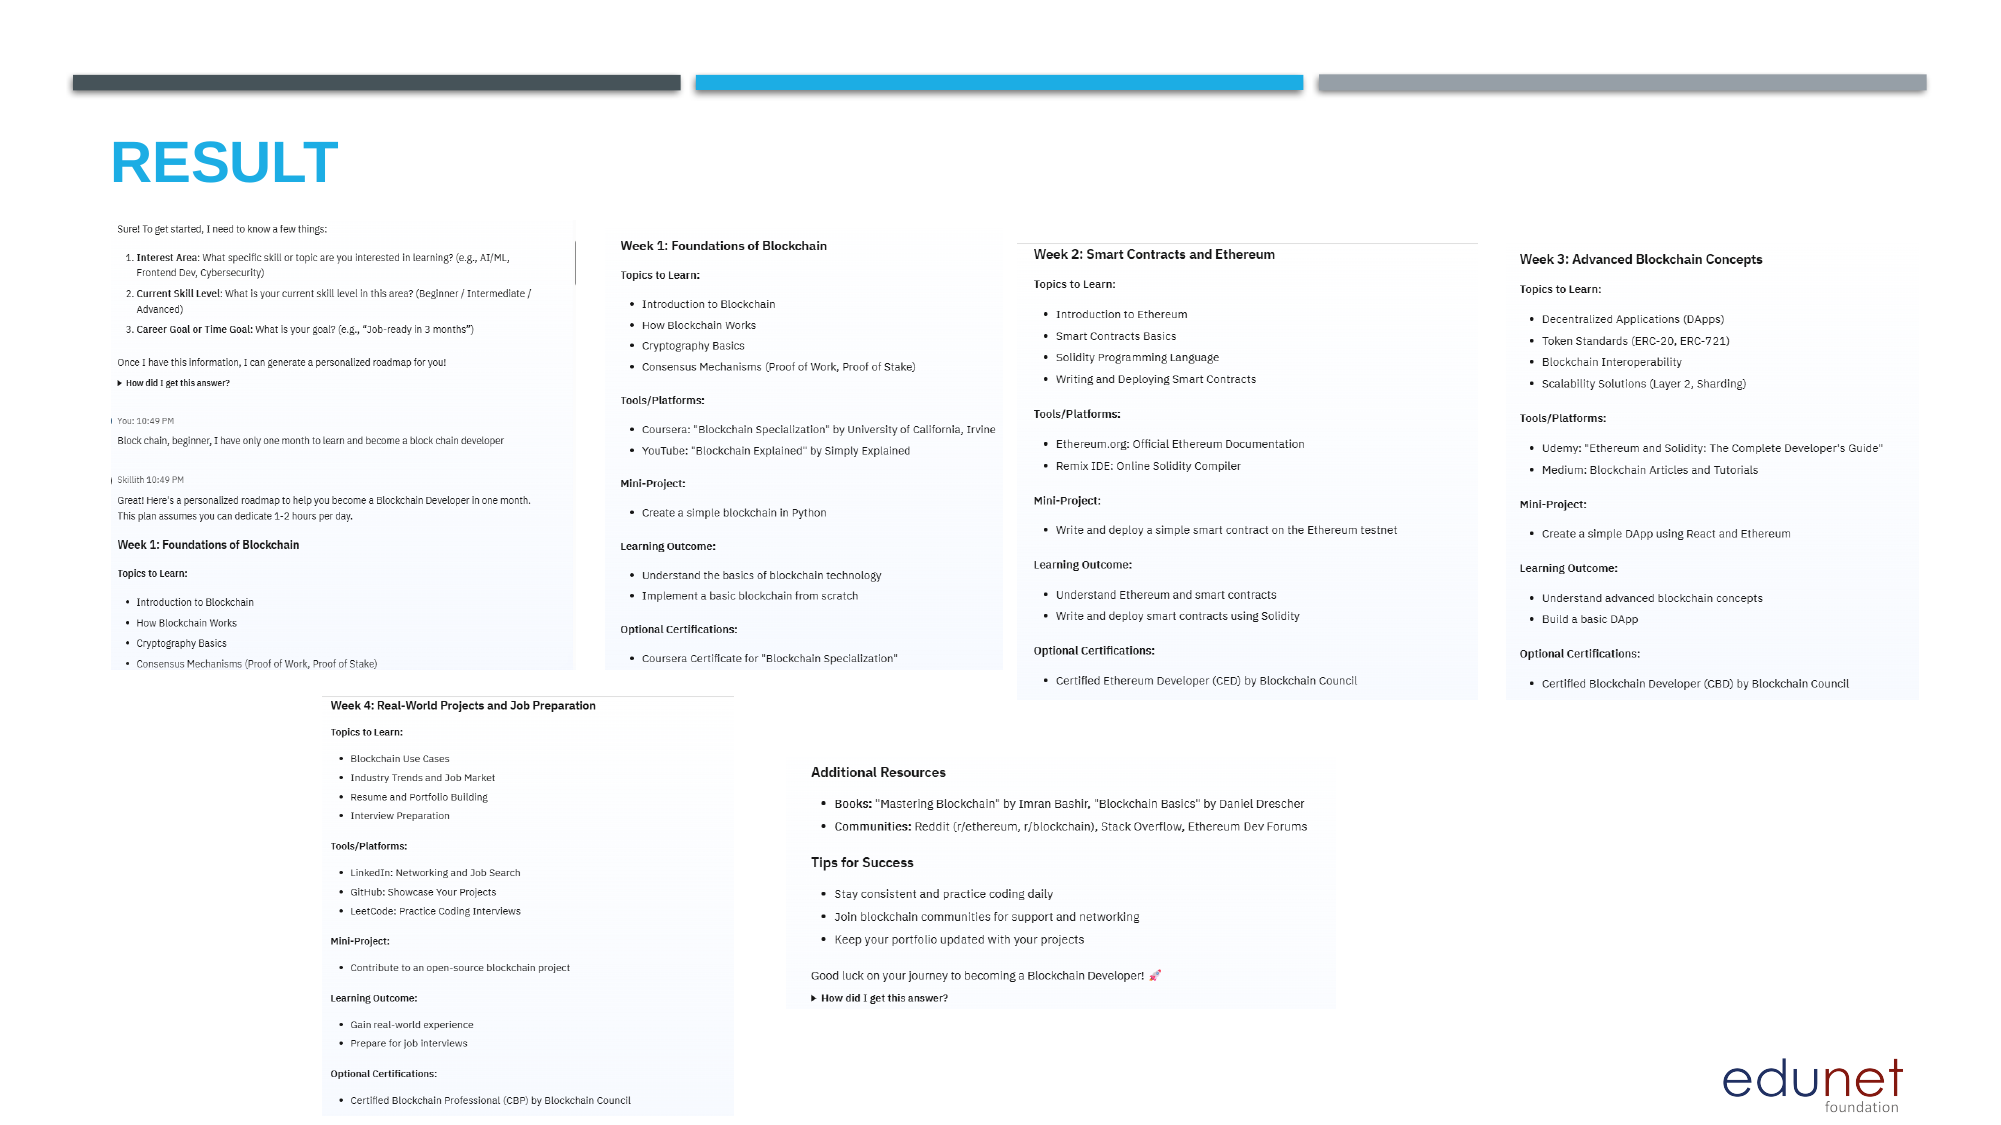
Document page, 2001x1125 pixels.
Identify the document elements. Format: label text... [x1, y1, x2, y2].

picture [1506, 241, 1919, 700]
title Result [95, 115, 1905, 203]
picture [786, 757, 1337, 1010]
picture [604, 227, 1003, 670]
picture [322, 692, 735, 1116]
picture [1016, 241, 1478, 700]
picture [111, 220, 576, 670]
picture [1719, 1056, 1905, 1116]
